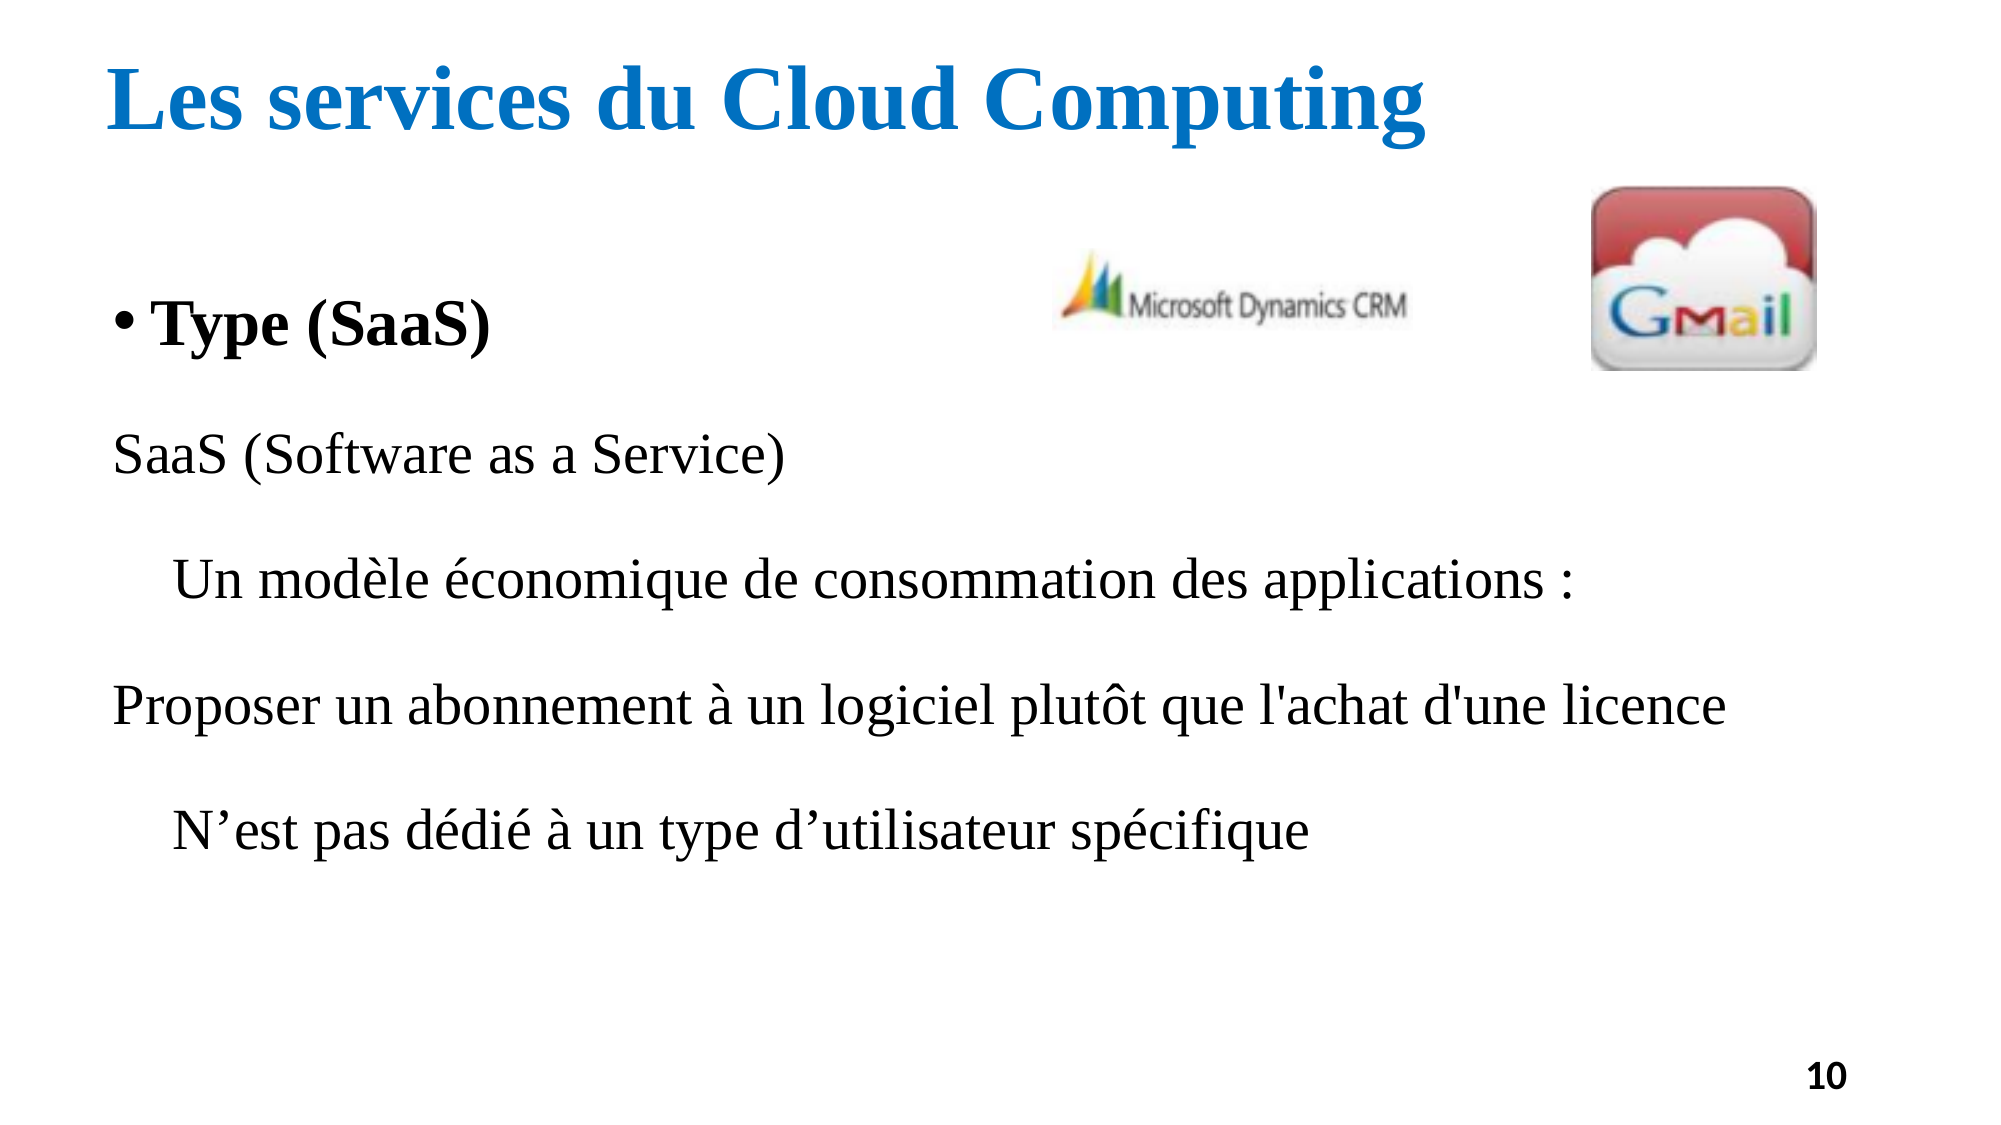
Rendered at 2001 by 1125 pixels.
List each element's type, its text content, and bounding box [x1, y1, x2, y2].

picture [1591, 185, 1817, 371]
picture [1052, 248, 1413, 336]
list Type (SaaS) SaaS (Software as a Service)  Un modèle économique de consommation des applications : Proposer un abonnement à un logiciel plutôt que l'achat d'une licence  N’est pas dédié à un type d’utilisateur spécifique [97, 231, 1902, 1014]
title Les services du Cloud Computing [91, 43, 1817, 157]
slide_number 10 [1412, 1042, 1863, 1103]
